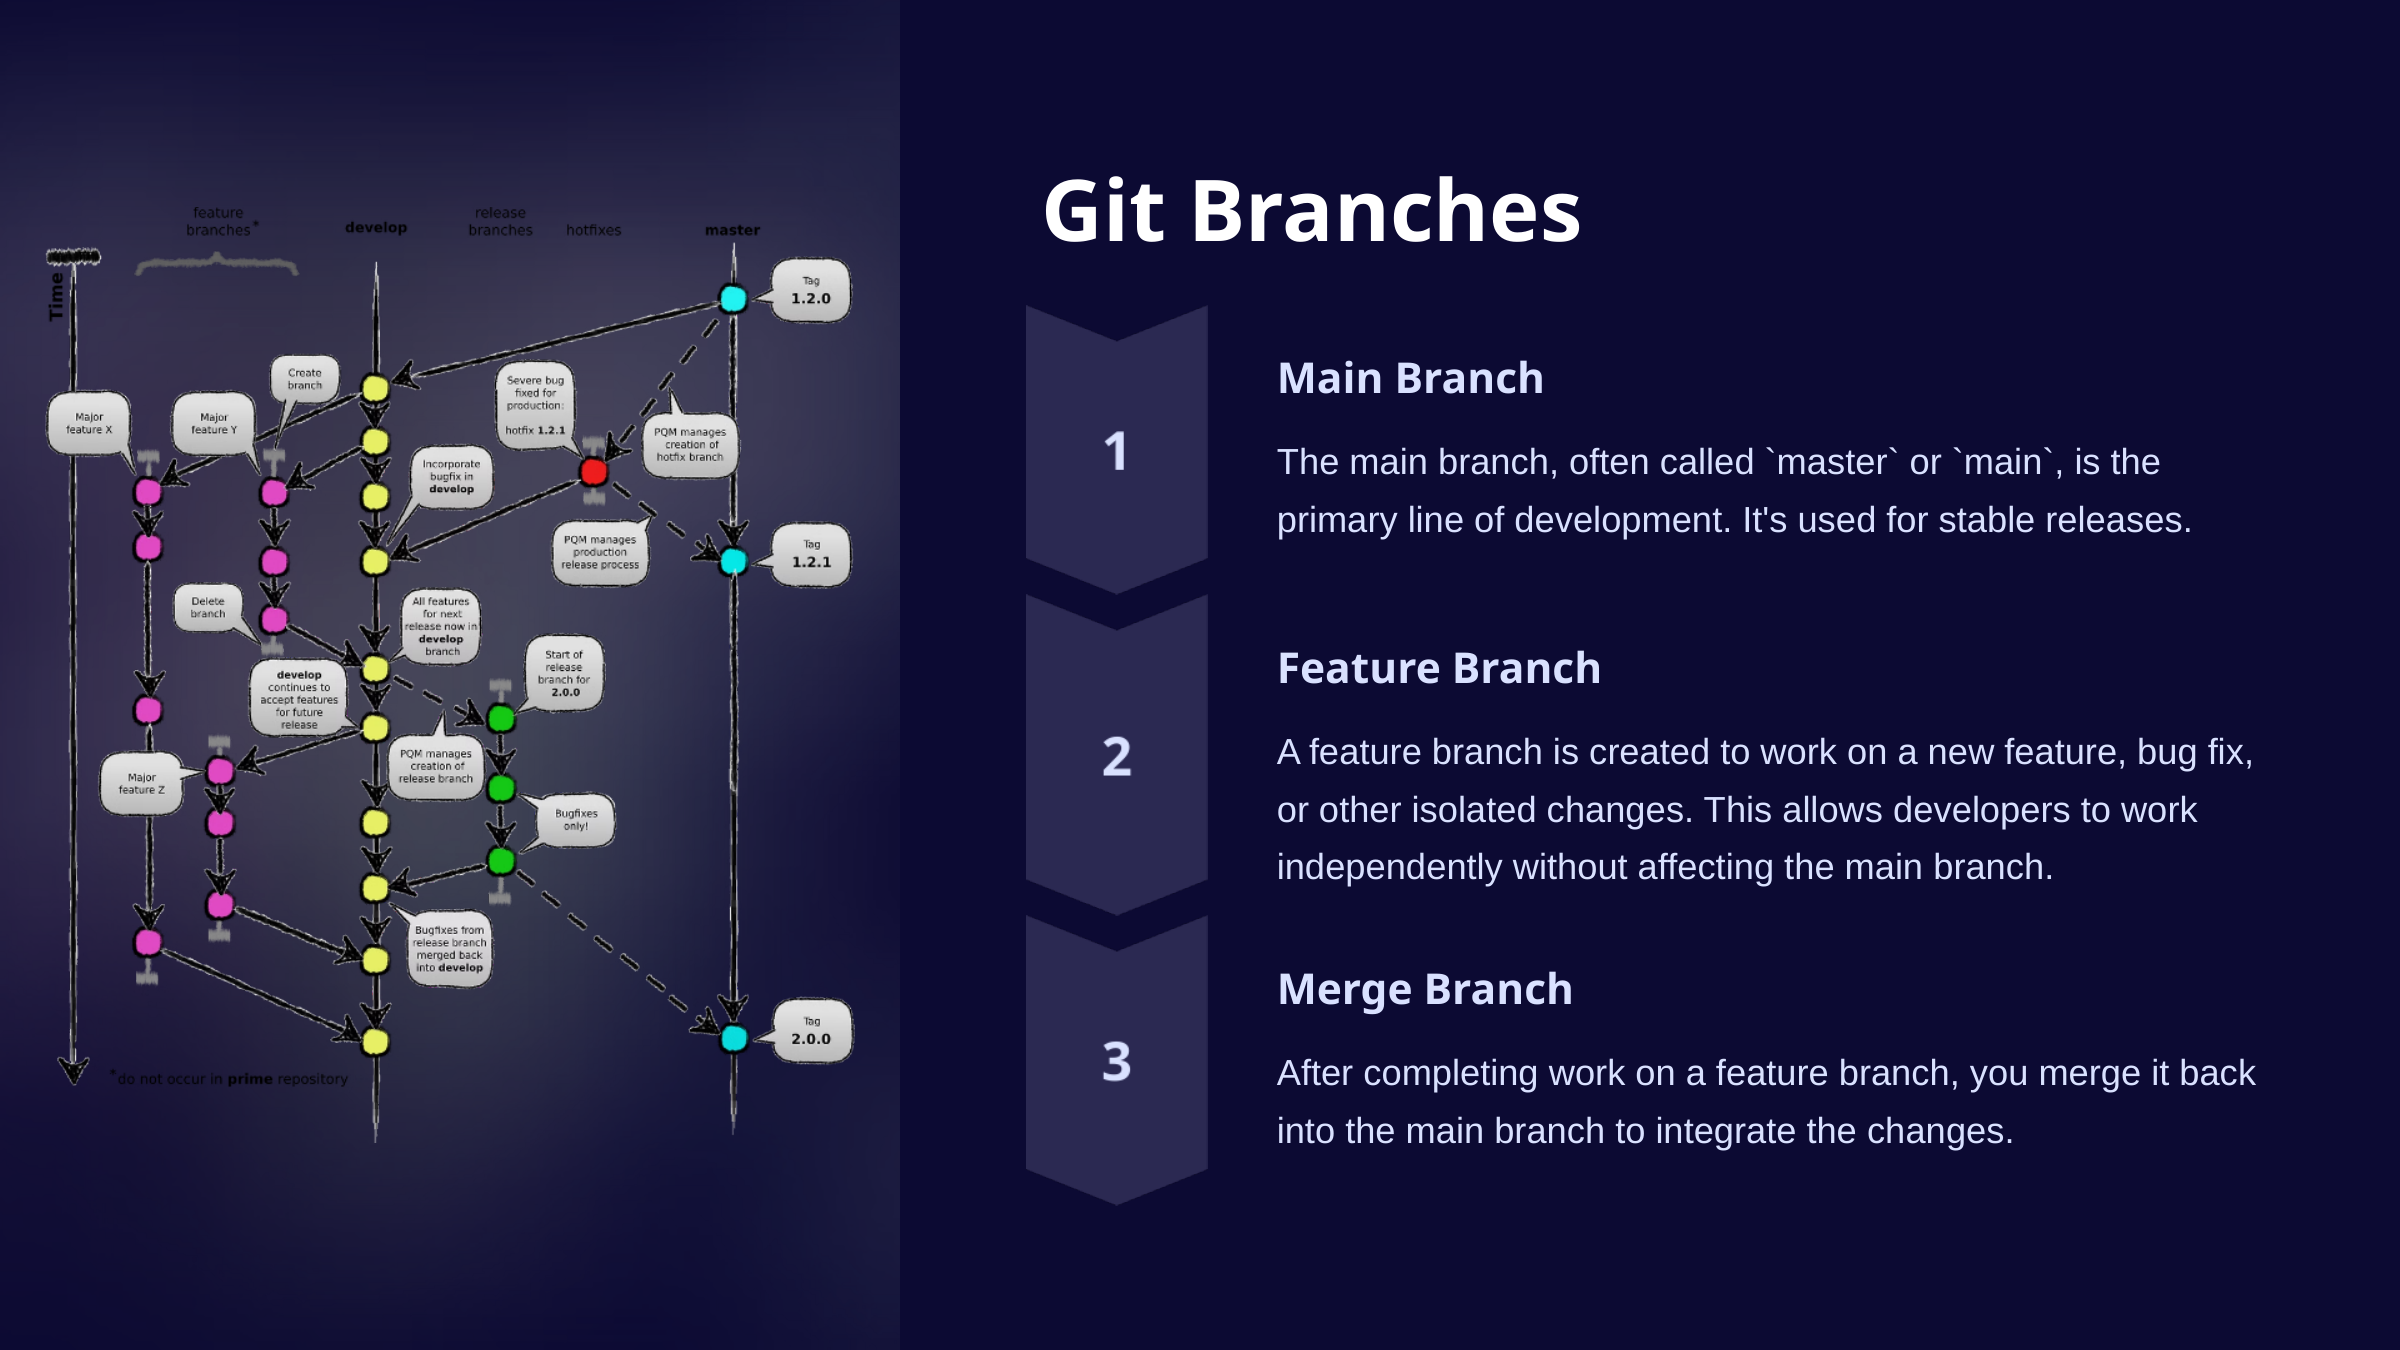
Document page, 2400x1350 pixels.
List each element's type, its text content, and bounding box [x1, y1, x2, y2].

picture [0, 0, 900, 1350]
text_box [900, 0, 2400, 1350]
text_box Git Branches [1026, 144, 1879, 251]
text_box A feature branch is created to work on a new feature, bug fix, or other isolated changes. This allows developers to work independently without affecting the main branch. [1262, 706, 2274, 880]
text_box Feature Branch [1262, 630, 1689, 685]
picture [1026, 304, 1208, 1206]
text_box The main branch, often called `master` or `main`, is the primary line of development. It's used for stable releases. [1262, 416, 2274, 533]
text_box Main Branch [1262, 341, 1689, 395]
text_box Merge Branch [1262, 952, 1689, 1006]
text_box After completing work on a feature branch, you merge it back into the main branch to integrate the changes. [1262, 1027, 2274, 1143]
